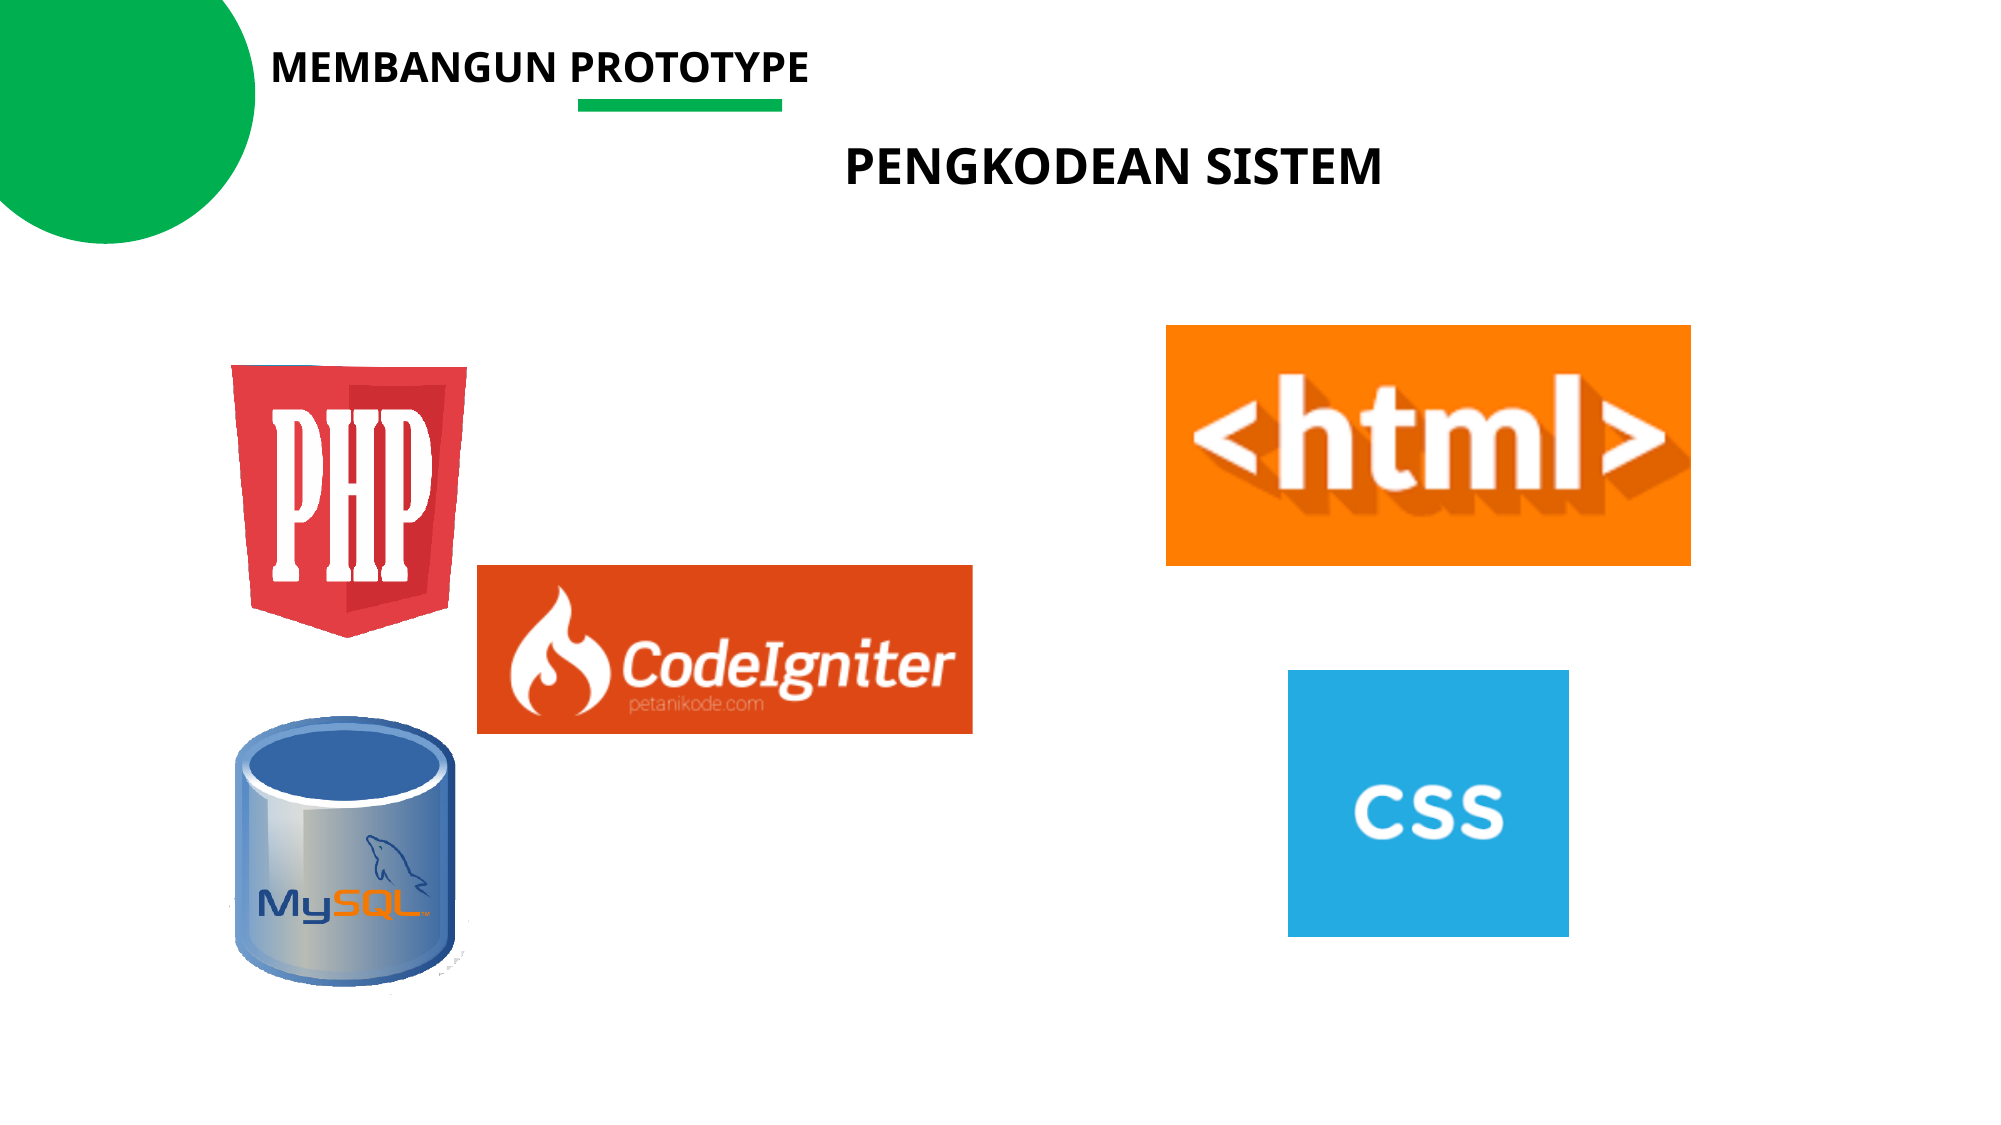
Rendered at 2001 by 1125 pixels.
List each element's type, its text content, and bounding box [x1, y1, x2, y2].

text_box [0, 0, 257, 245]
text_box [577, 98, 783, 113]
text_box PENGKODEAN SISTEM [828, 126, 1399, 202]
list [1288, 670, 1569, 937]
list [1166, 325, 1691, 566]
text_box MEMBANGUN PROTOTYPE [255, 33, 825, 99]
picture [187, 565, 973, 1044]
picture [231, 365, 467, 638]
